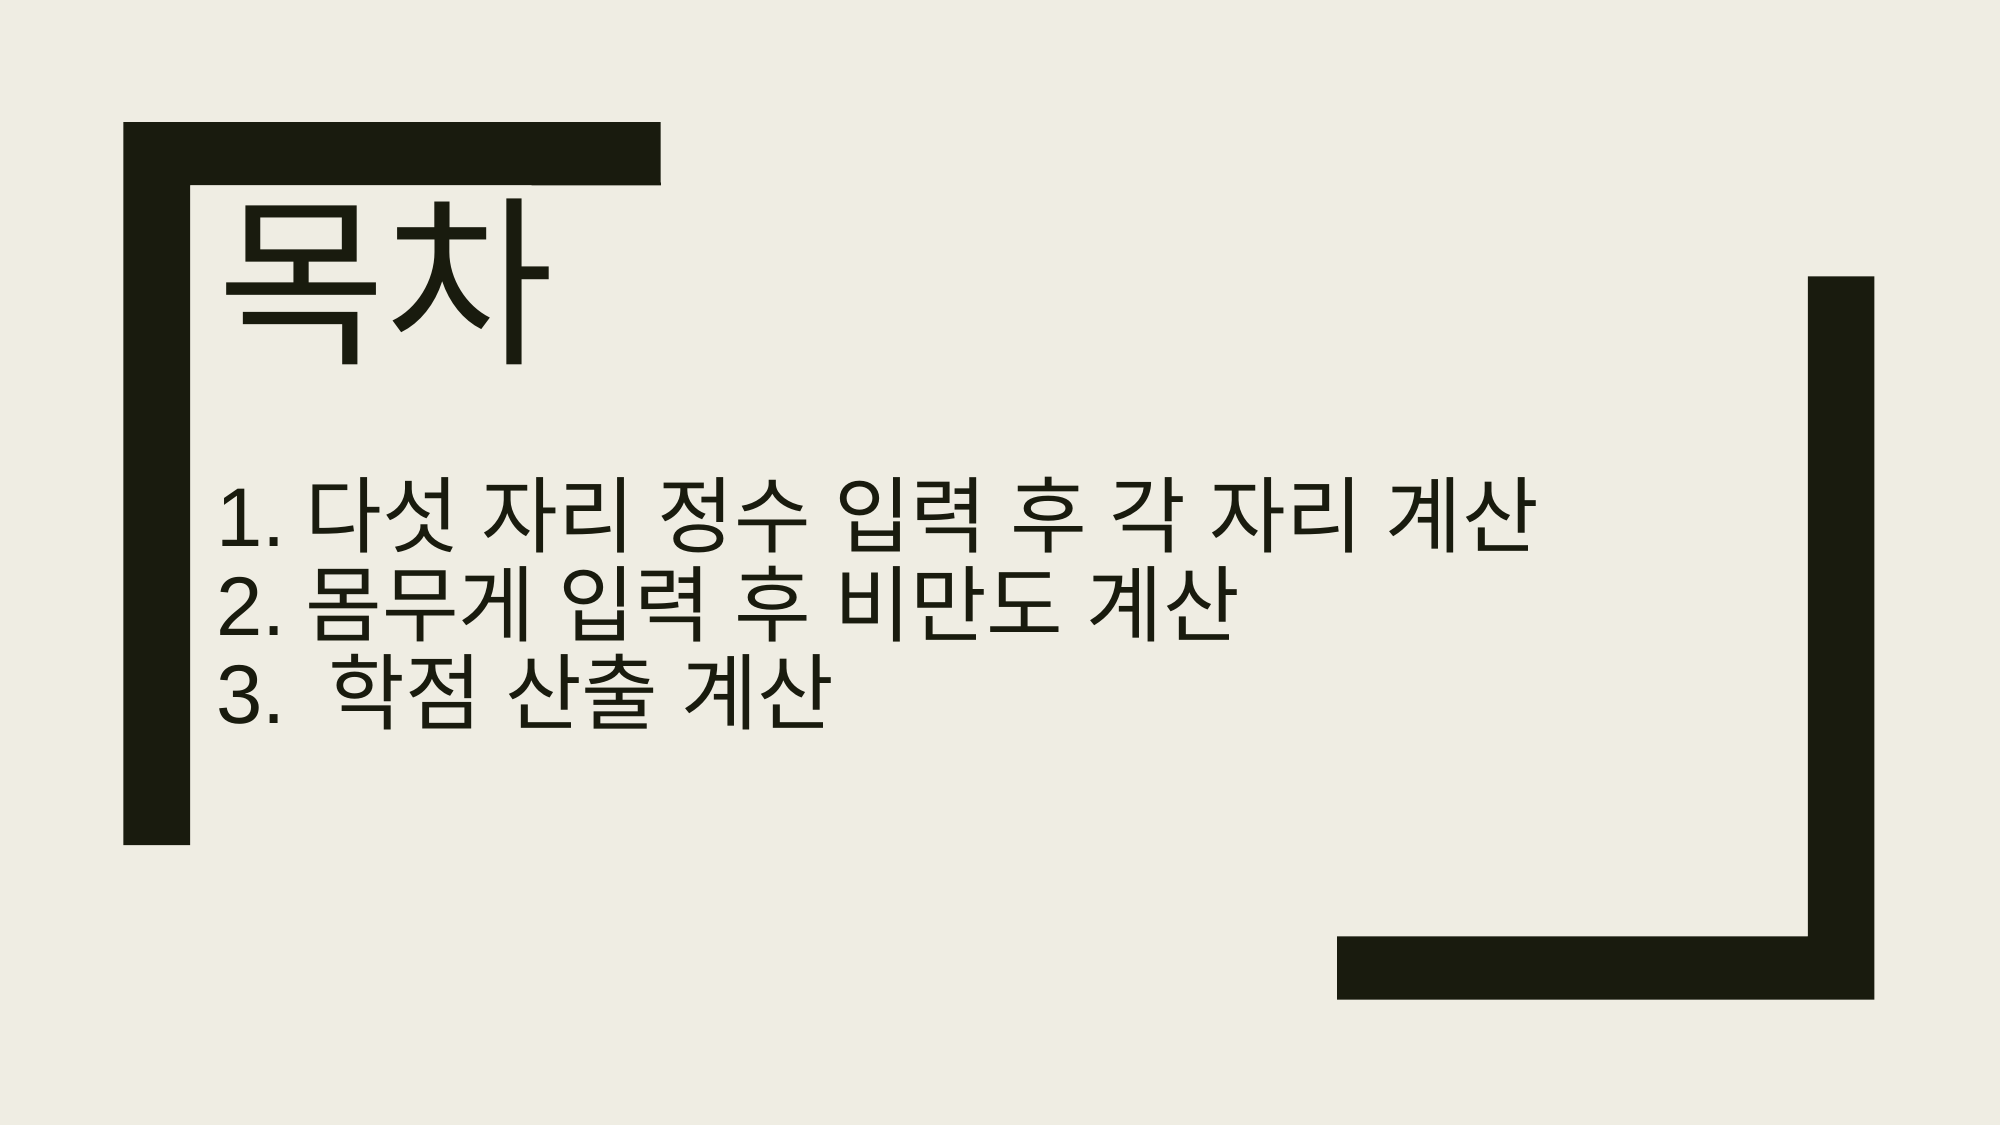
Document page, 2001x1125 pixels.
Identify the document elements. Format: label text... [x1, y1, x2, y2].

title 목차 [165, 195, 606, 398]
text_box 1.다섯 자리 정수 입력 후 각 자리 계산 2.몸무게 입력 후 비만도 계산 3. 학점 산출 계산 [201, 467, 1717, 750]
